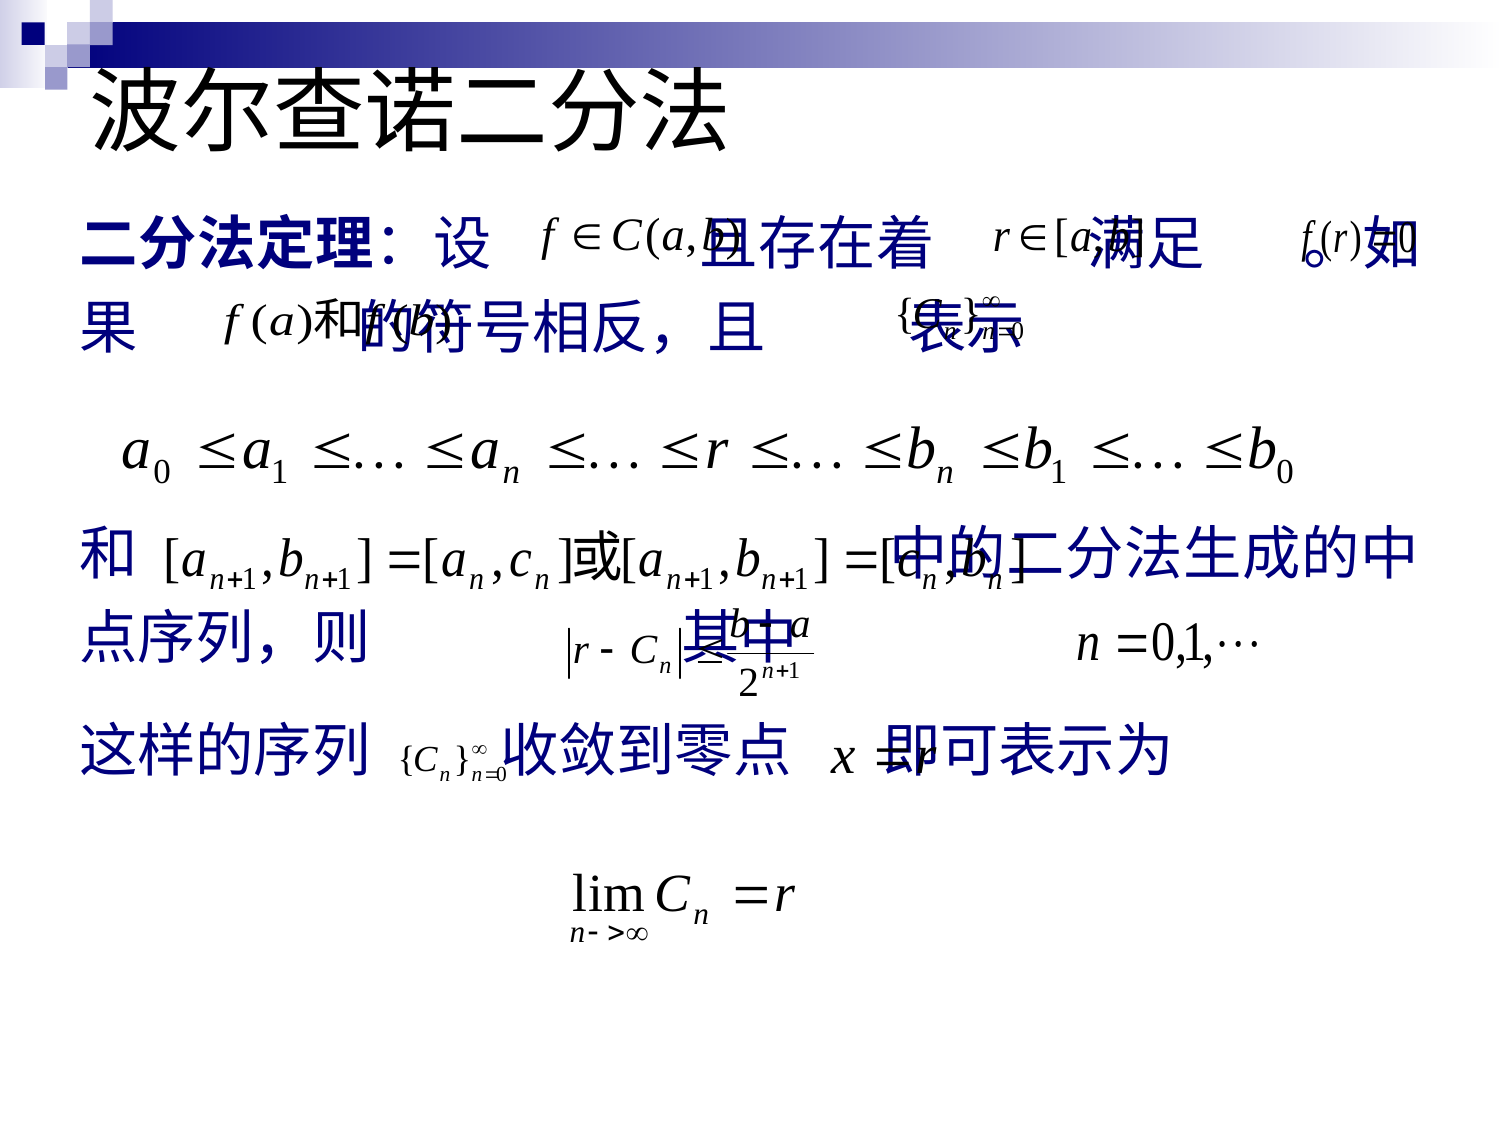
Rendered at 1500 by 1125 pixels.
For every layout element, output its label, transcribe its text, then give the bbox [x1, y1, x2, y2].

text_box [560, 597, 821, 706]
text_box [206, 290, 461, 354]
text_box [1288, 210, 1424, 272]
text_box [820, 736, 949, 788]
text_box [560, 857, 808, 957]
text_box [395, 731, 515, 791]
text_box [891, 280, 1034, 351]
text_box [111, 408, 1306, 500]
title 波尔查诺二分法 [75, 45, 1425, 184]
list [985, 207, 1152, 271]
list 二分法定理：设 且存在着 满足 。如果 的符号相反，且 表示 和 中的二分法生成的中点序列，则 其中 这样的序列 收敛到零点 即可表示为 [63, 184, 1437, 1071]
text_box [159, 521, 1034, 604]
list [525, 207, 751, 271]
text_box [1068, 609, 1271, 685]
